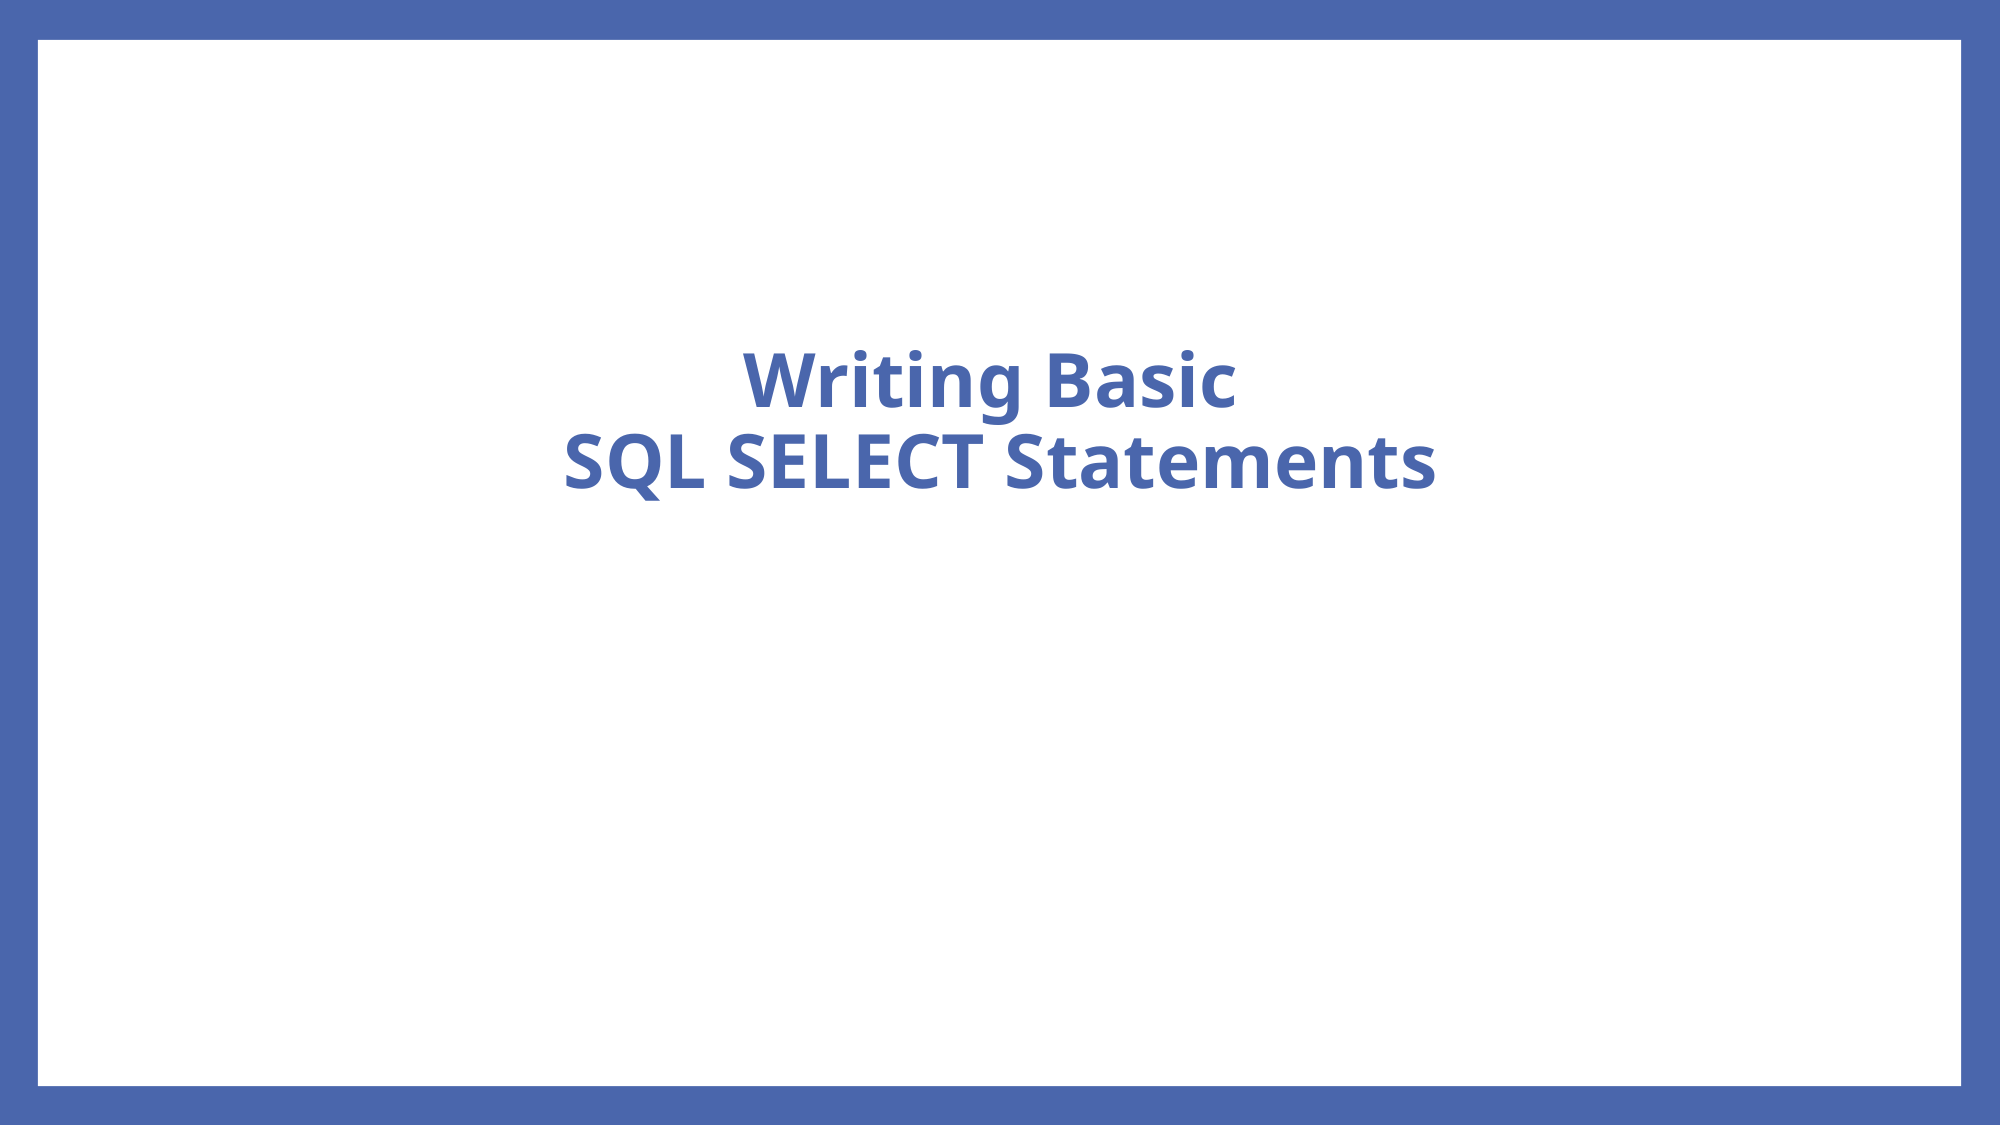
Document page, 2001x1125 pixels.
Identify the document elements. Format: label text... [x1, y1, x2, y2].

list Writing Basic SQL SELECT Statements [187, 105, 1808, 1000]
